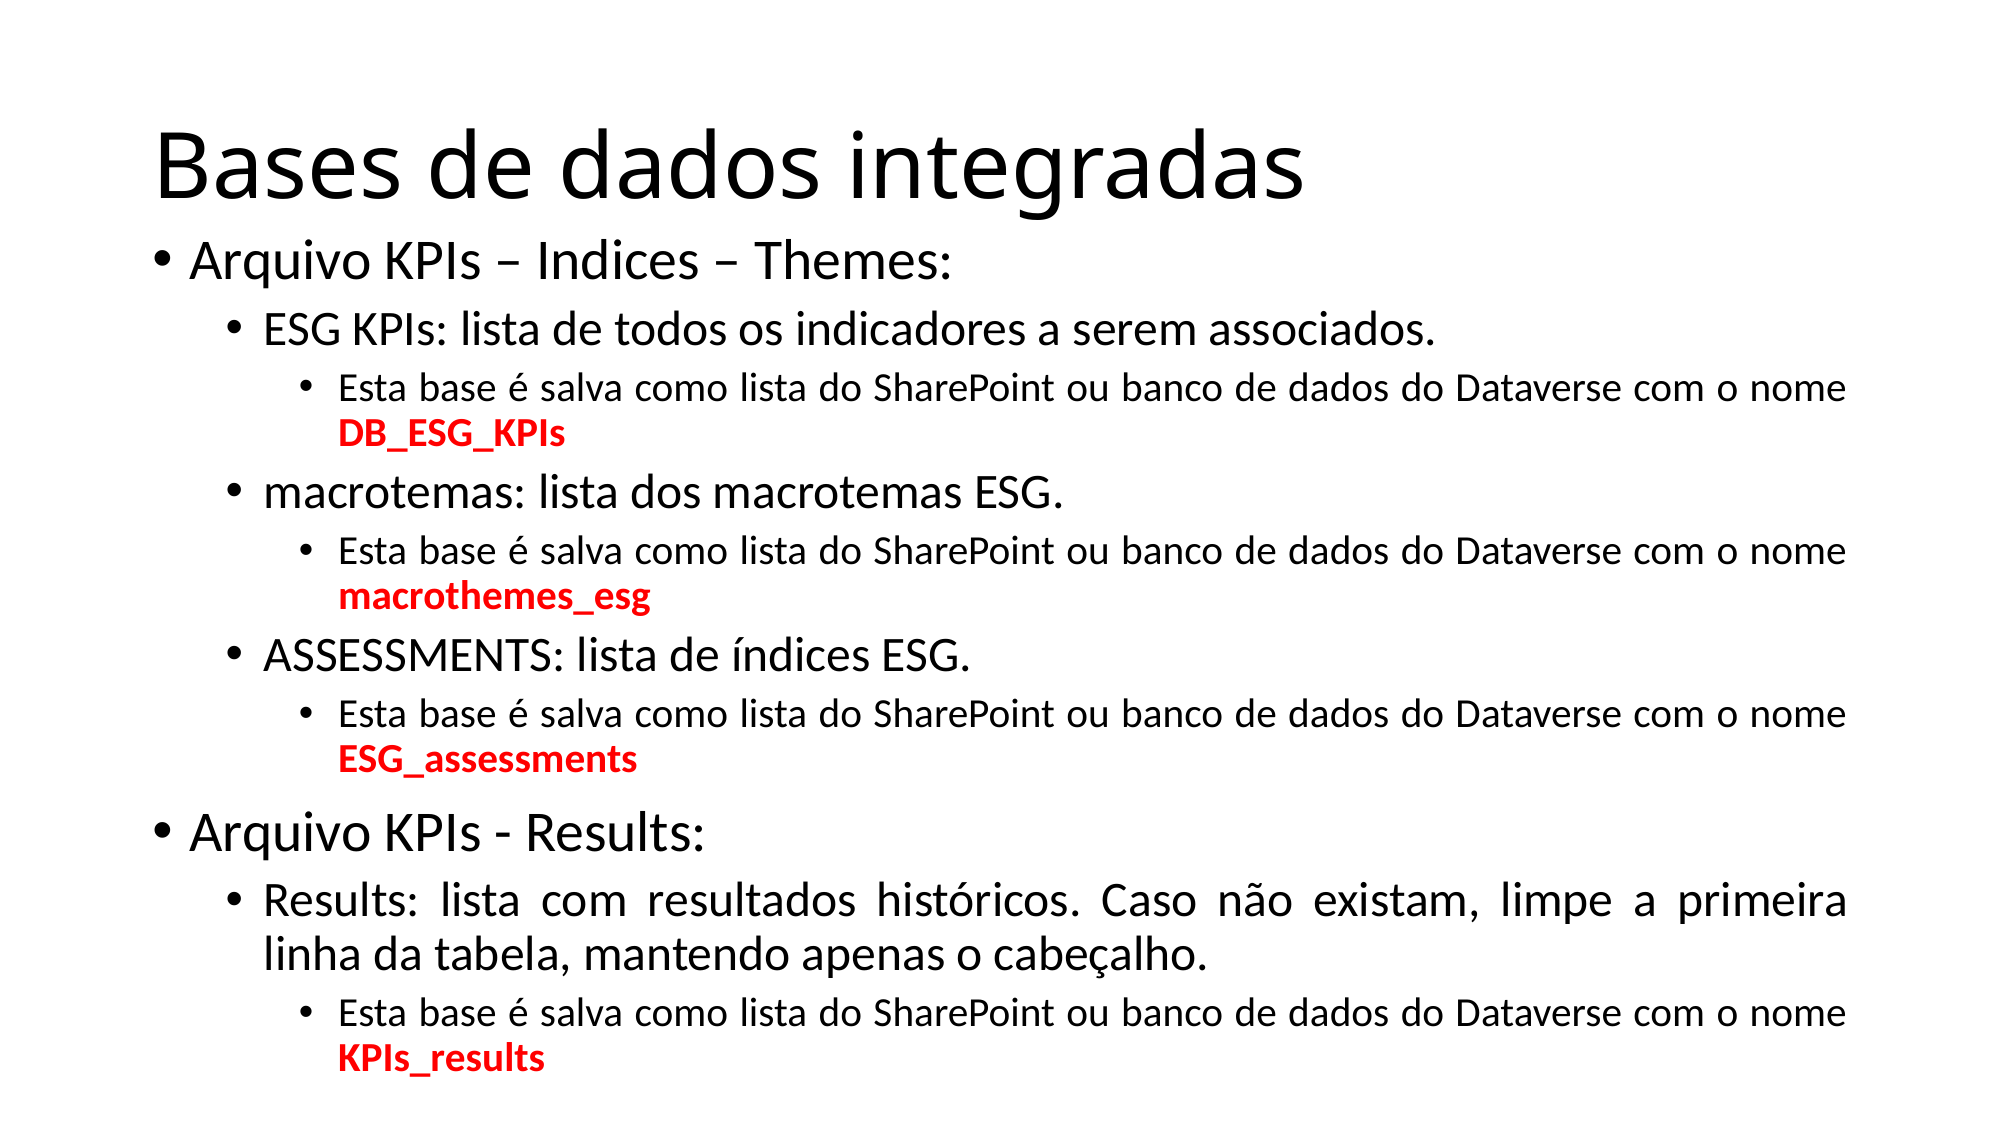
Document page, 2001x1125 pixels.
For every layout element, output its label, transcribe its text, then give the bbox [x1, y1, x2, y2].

title Bases de dados integradas [137, 59, 1863, 222]
list Arquivo KPIs – Indices – Themes: ESG KPIs: lista de todos os indicadores a serem associados. Esta base é salva como lista do SharePoint ou banco de dados do Dataverse com o nome DB_ESG_KPIs macrotemas: lista dos macrotemas ESG. Esta base é salva como lista do SharePoint ou banco de dados do Dataverse com o nome macrothemes_esg ASSESSMENTS: lista de índices ESG. Esta base é salva como lista do SharePoint ou banco de dados do Dataverse com o nome ESG_assessments Arquivo KPIs - Results: Results: lista com resultados históricos. Caso não existam, limpe a primeira linha da tabela, mantendo apenas o cabeçalho. Esta base é salva como lista do SharePoint ou banco de dados do Dataverse com o nome KPIs_results [137, 222, 1863, 1094]
